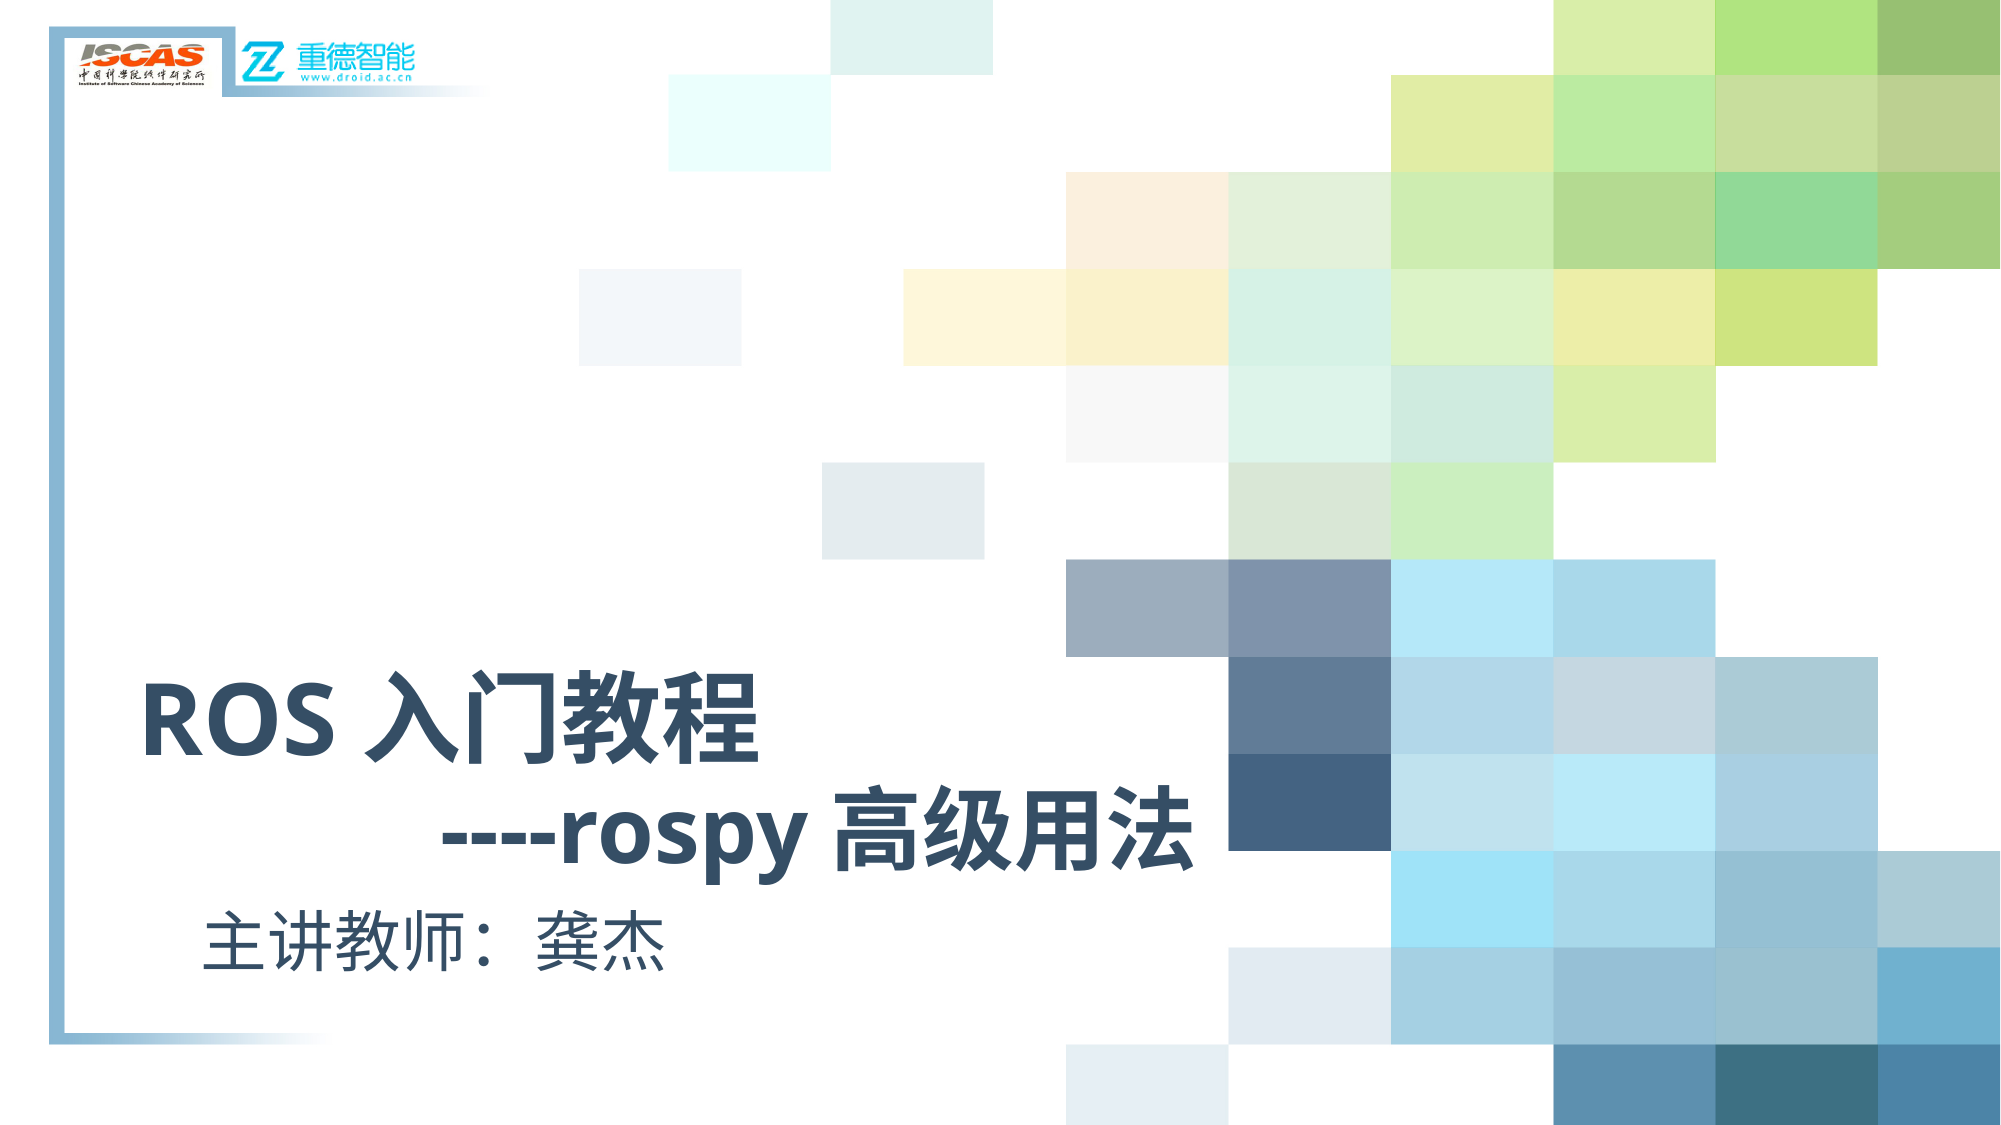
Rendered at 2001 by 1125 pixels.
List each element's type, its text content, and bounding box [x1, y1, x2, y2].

text_box 主讲教师：龚杰 [185, 891, 683, 987]
picture [0, 0, 2001, 1125]
text_box ROS入门教程 [122, 648, 777, 784]
text_box ----rospy高级用法 [425, 764, 1213, 889]
